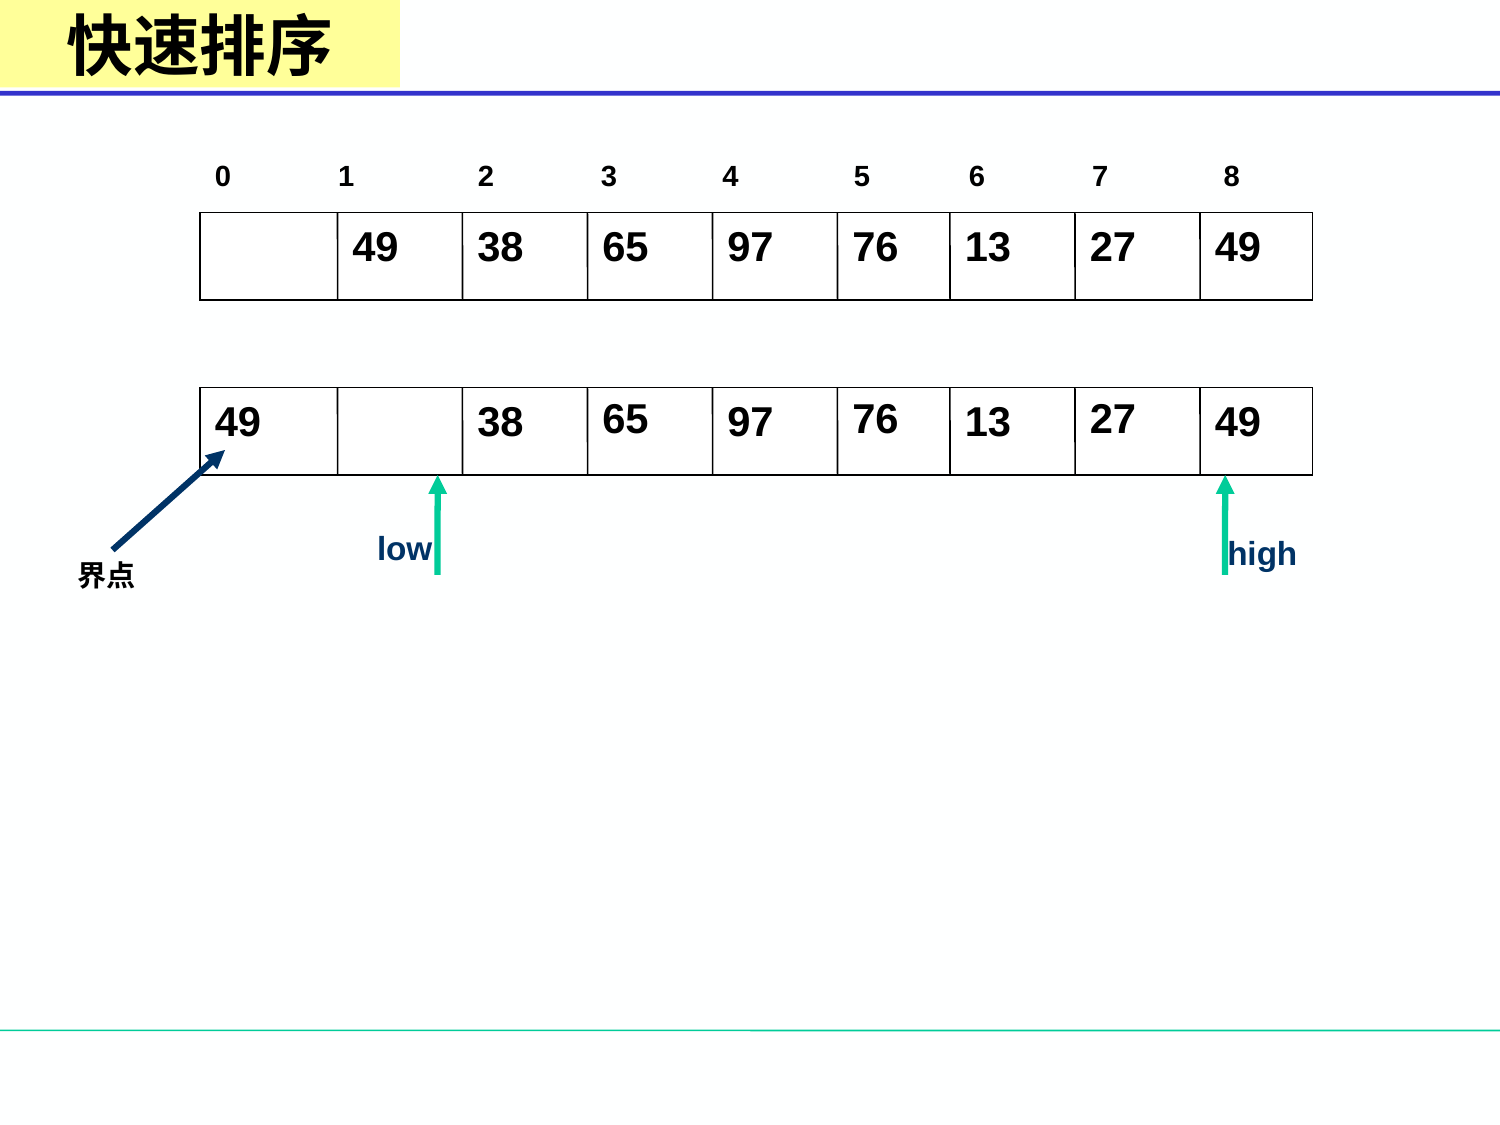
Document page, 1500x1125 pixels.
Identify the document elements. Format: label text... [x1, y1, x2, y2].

text_box 快速排序 [0, 0, 400, 88]
text_box 界点 [62, 549, 188, 600]
text_box 0 1 2 3 4 5 6 7 8 [199, 149, 1313, 200]
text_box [1212, 474, 1351, 581]
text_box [199, 212, 1313, 301]
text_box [362, 474, 501, 576]
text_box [199, 387, 1313, 476]
